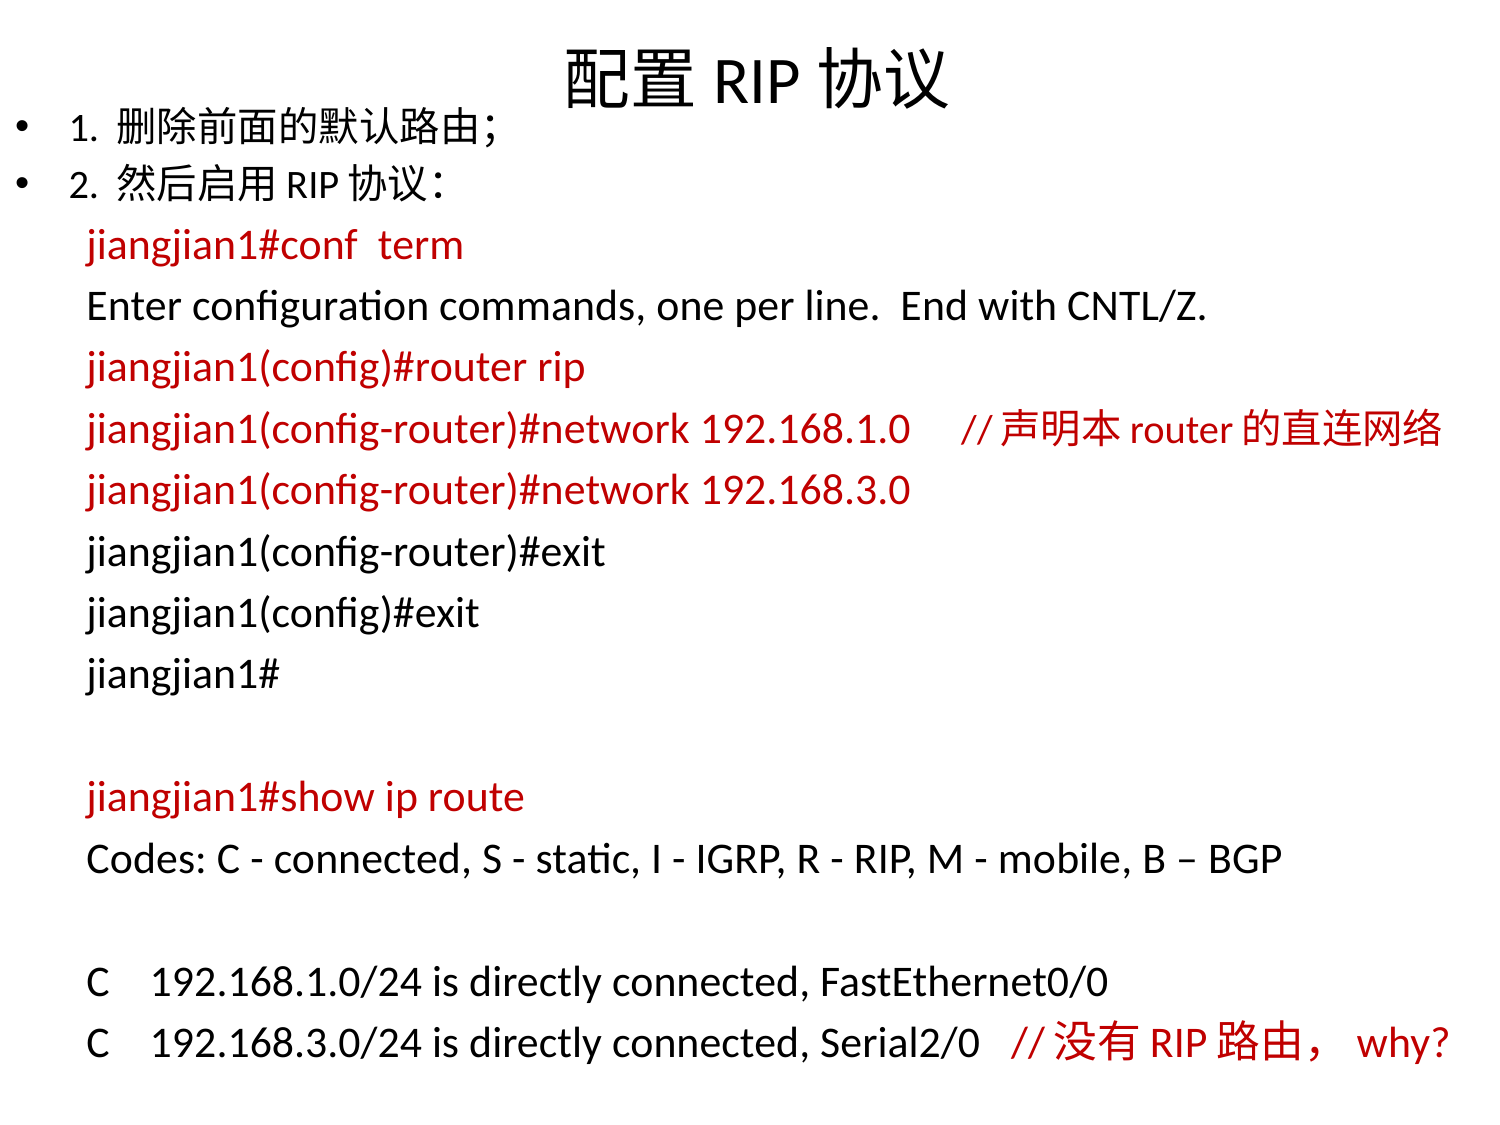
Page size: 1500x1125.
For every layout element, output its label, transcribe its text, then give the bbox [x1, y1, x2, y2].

list 1. 删除前面的默认路由； 2. 然后启用RIP协议： jiangjian1#conf term Enter configuration commands, one per line. End with CNTL/Z. jiangjian1(config)#router rip jiangjian1(config-router)#network 192.168.1.0 //声明本router的直连网络 jiangjian1(config-router)#network 192.168.3.0 jiangjian1(config-router)#exit jiangjian1(config)#exit jiangjian1# jiangjian1#show ip route Codes: C - connected, S - static, I - IGRP, R - RIP, M - mobile, B – BGP C 192.168.1.0/24 is directly connected, FastEthernet0/0 C 192.168.3.0/24 is directly connected, Serial2/0 //没有RIP路由，why? [0, 93, 1500, 1125]
title 配置RIP协议 [82, 23, 1432, 93]
